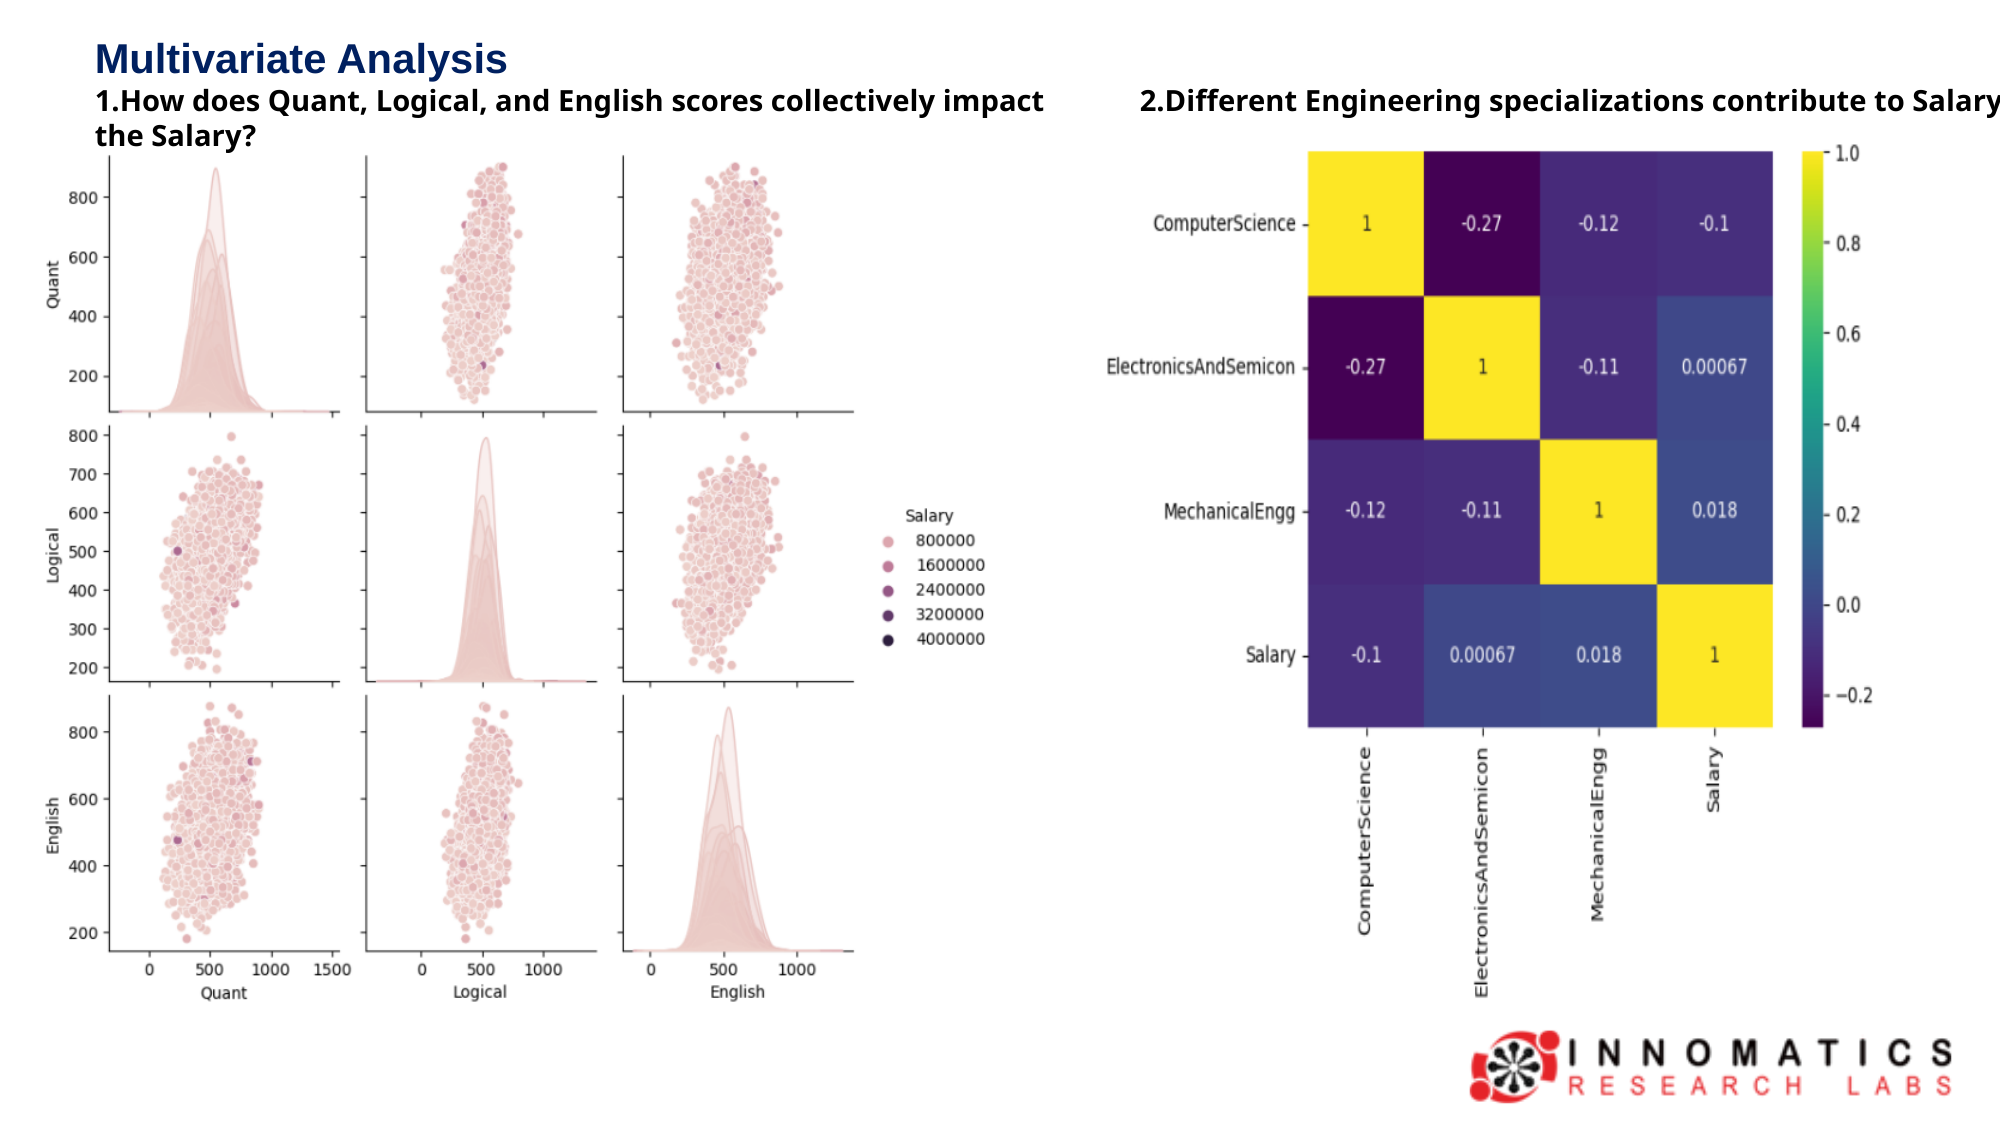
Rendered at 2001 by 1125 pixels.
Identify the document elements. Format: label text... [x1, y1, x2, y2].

text_box 2.Different Engineering specializations contribute to Salary [1124, 75, 2000, 125]
text_box Multivariate Analysis 1.How does Quant, Logical, and English scores collectively impact the Salary? [80, 24, 1080, 160]
picture [1445, 1014, 1975, 1125]
picture [1099, 125, 1883, 1008]
picture [0, 154, 1001, 1008]
